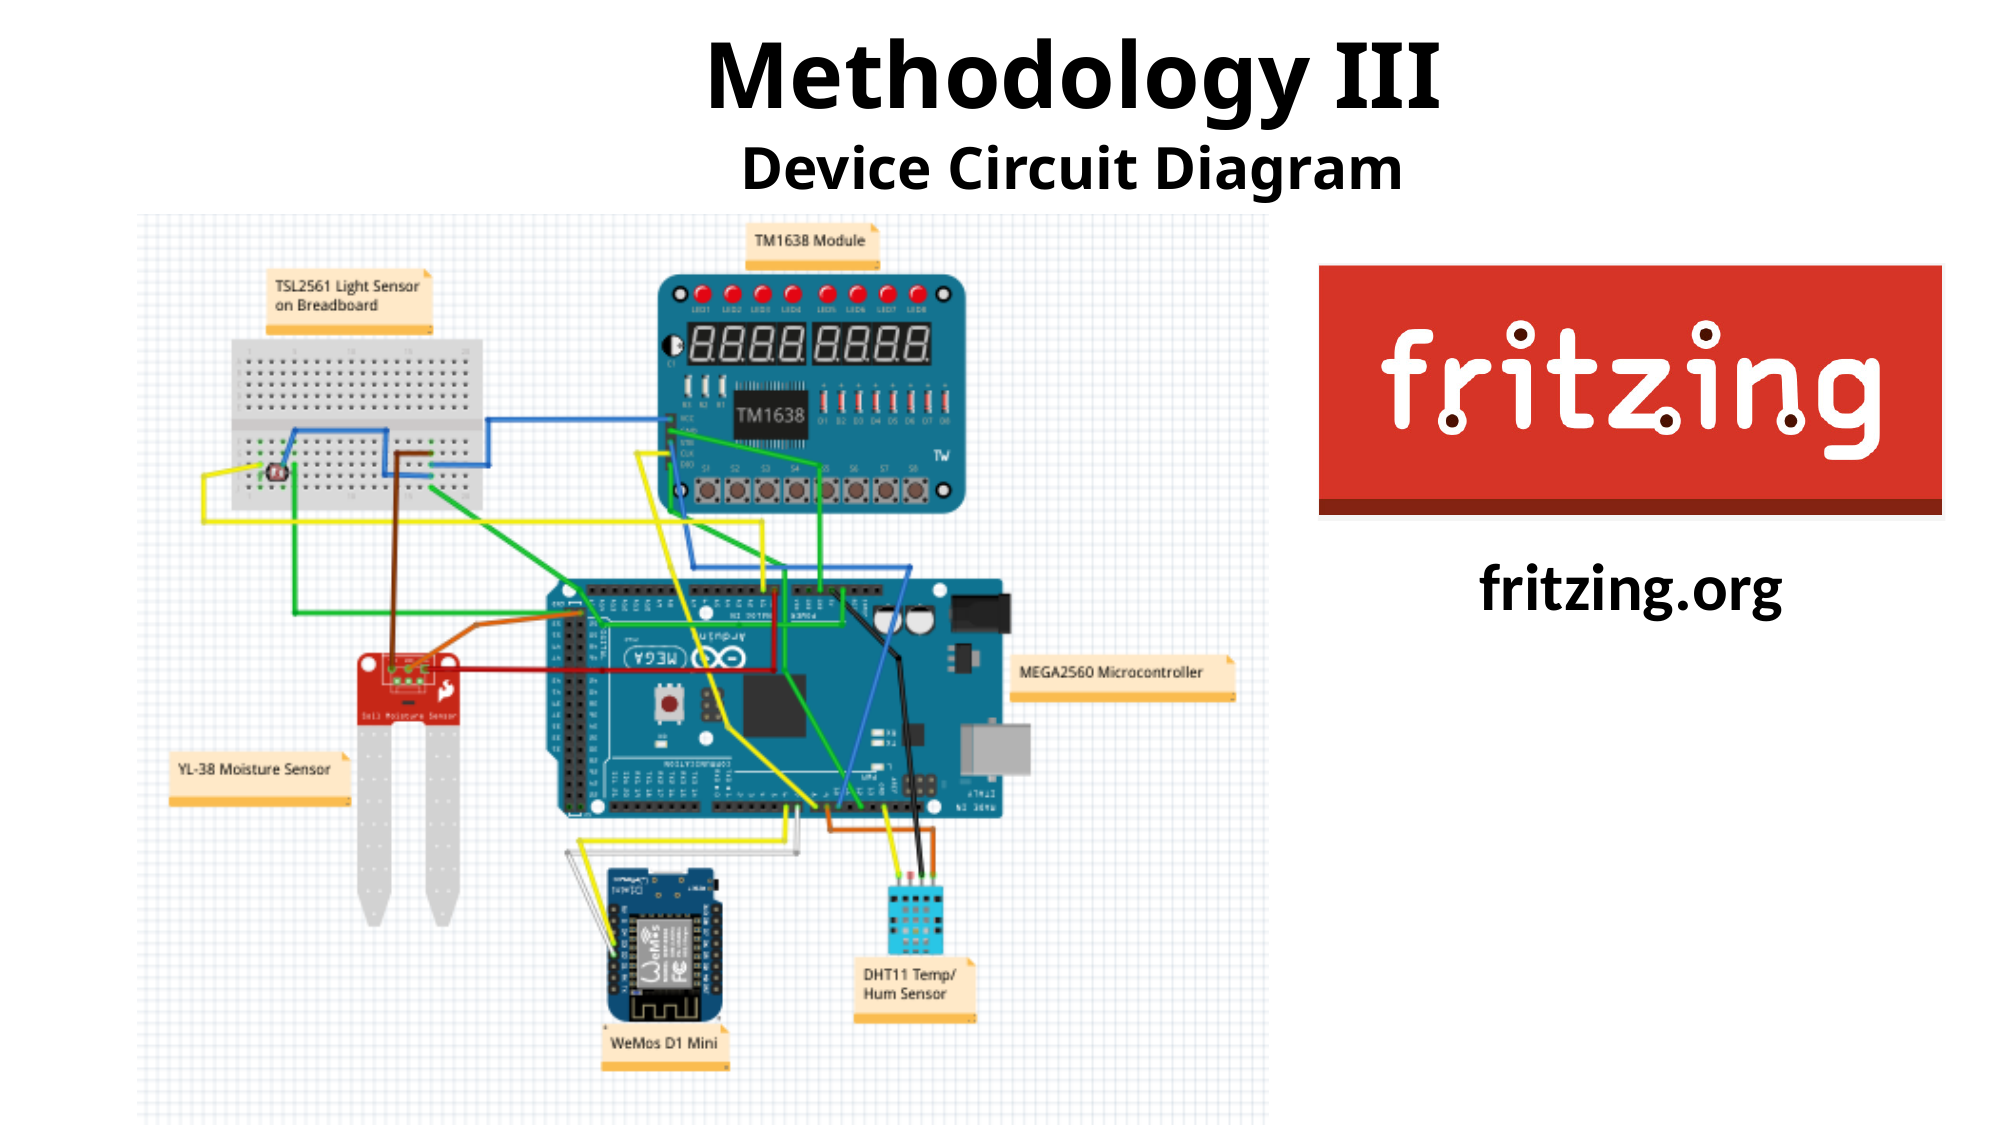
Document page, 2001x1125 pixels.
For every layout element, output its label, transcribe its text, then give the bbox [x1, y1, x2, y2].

text_box Methodology III [210, 0, 1936, 188]
text_box fritzing.org [1465, 536, 1799, 631]
picture [1317, 262, 1946, 522]
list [137, 214, 1269, 1125]
title Device Circuit Diagram [210, 188, 1936, 248]
